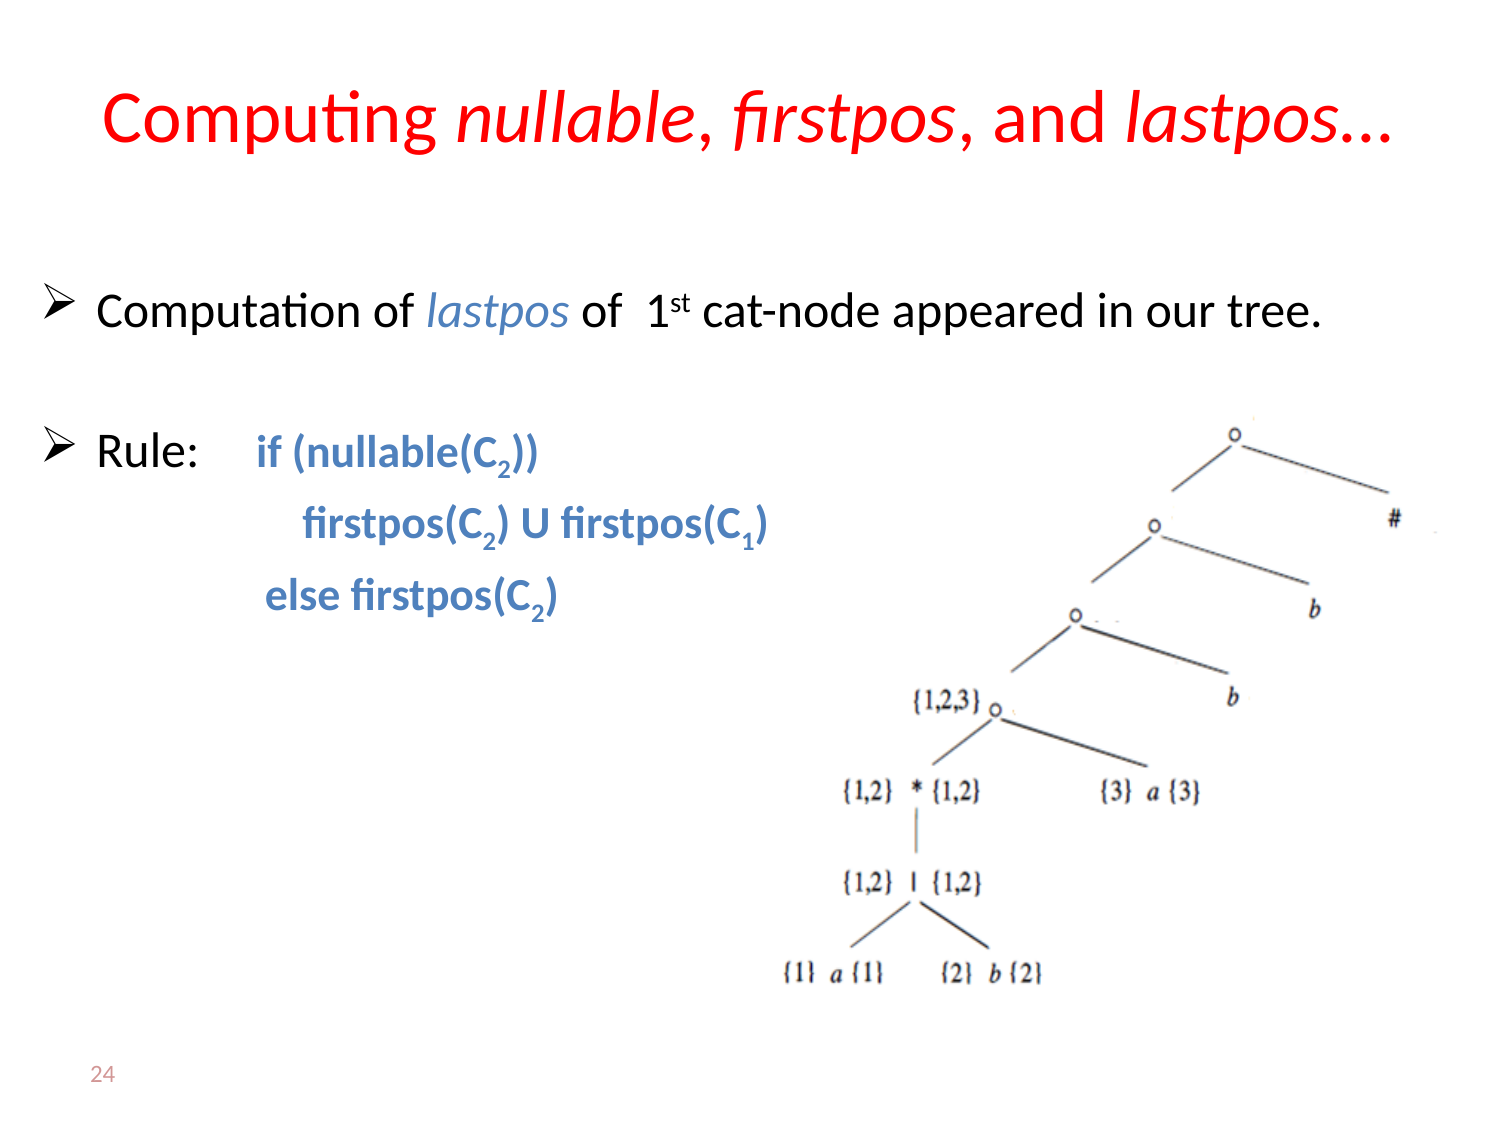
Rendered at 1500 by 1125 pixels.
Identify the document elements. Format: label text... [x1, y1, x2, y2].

picture [762, 387, 1449, 1001]
slide_number 24 [75, 1042, 425, 1103]
list Computation of lastpos of 1st cat-node appeared in our tree. Rule: if (nullable(C2)) firstpos(C2) U firstpos(C1) else firstpos(C2) [24, 200, 1475, 1025]
title Computing nullable, firstpos, and lastpos... [75, 37, 1425, 188]
